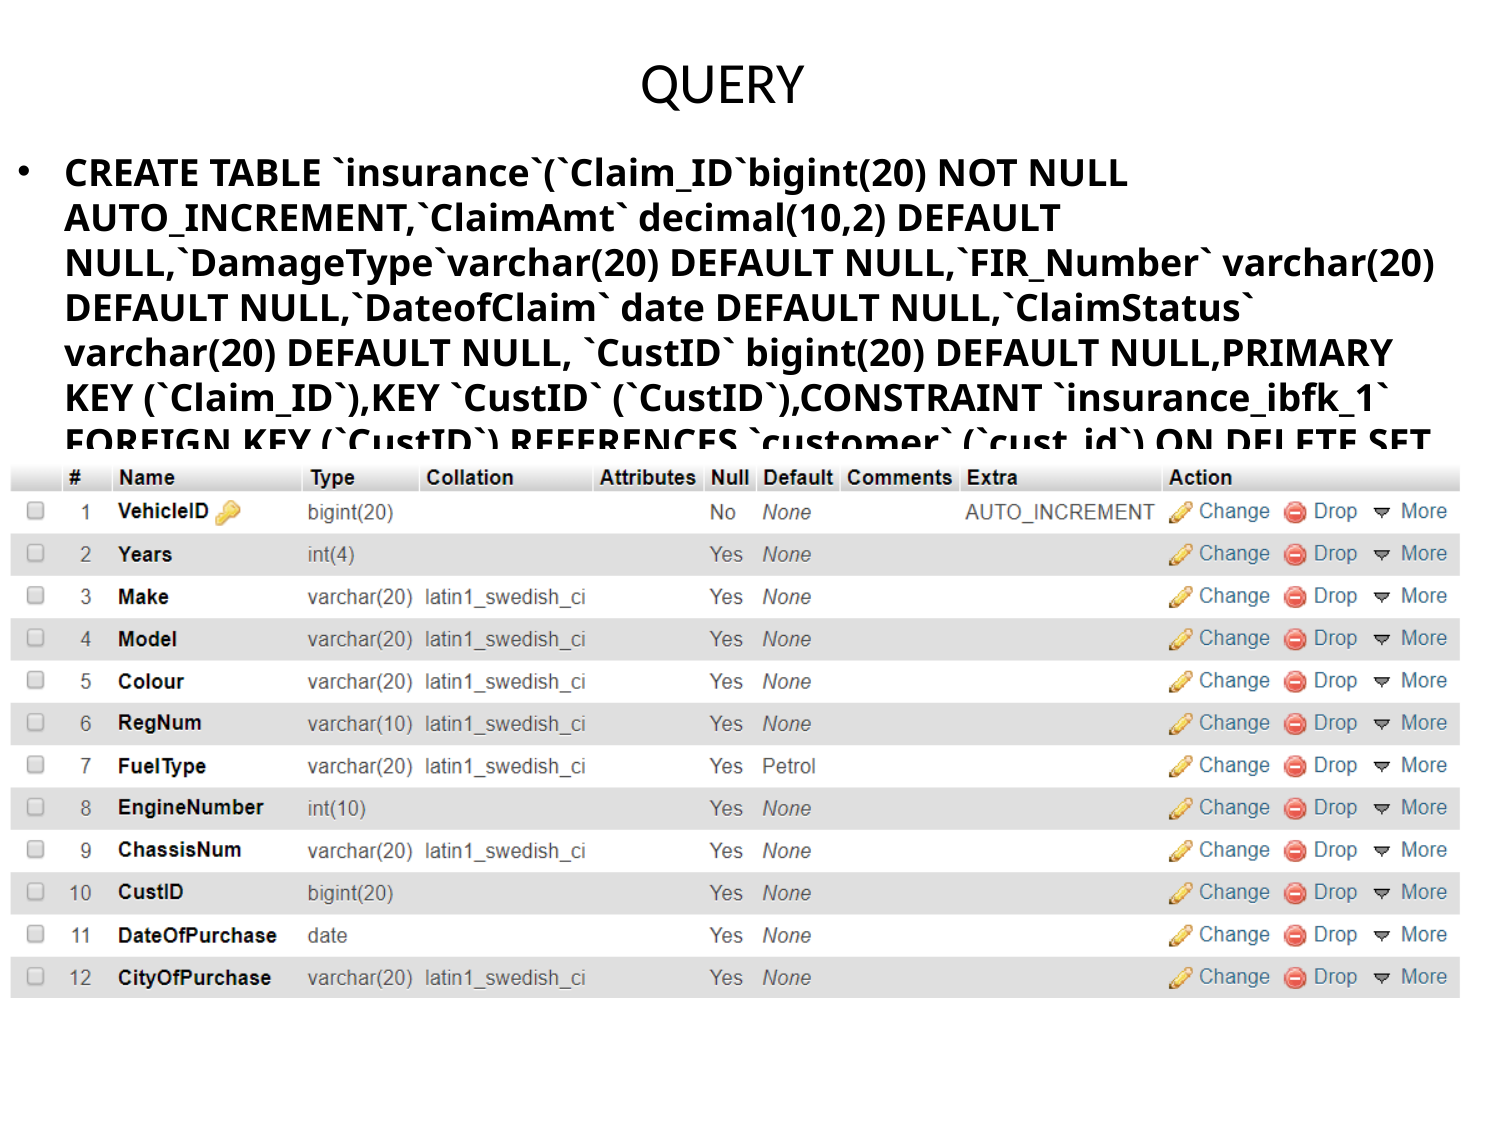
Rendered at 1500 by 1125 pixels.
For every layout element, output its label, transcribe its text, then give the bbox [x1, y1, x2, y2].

text_box QUERY [626, 37, 821, 123]
text_box CREATE TABLE `insurance`(`Claim_ID`bigint(20) NOT NULL AUTO_INCREMENT,`ClaimAmt` decimal(10,2) DEFAULT NULL,`DamageType`varchar(20) DEFAULT NULL,`FIR_Number` varchar(20) DEFAULT NULL,`DateofClaim` date DEFAULT NULL,`ClaimStatus` varchar(20) DEFAULT NULL, `CustID` bigint(20) DEFAULT NULL,PRIMARY KEY (`Claim_ID`),KEY `CustID` (`CustID`),CONSTRAINT `insurance_ibfk_1` FOREIGN KEY (`CustID`) REFERENCES `customer` (`cust_id`) ON DELETE SET NULL ON UPDATE CASCADE) [2, 141, 1463, 452]
picture [6, 449, 1470, 998]
